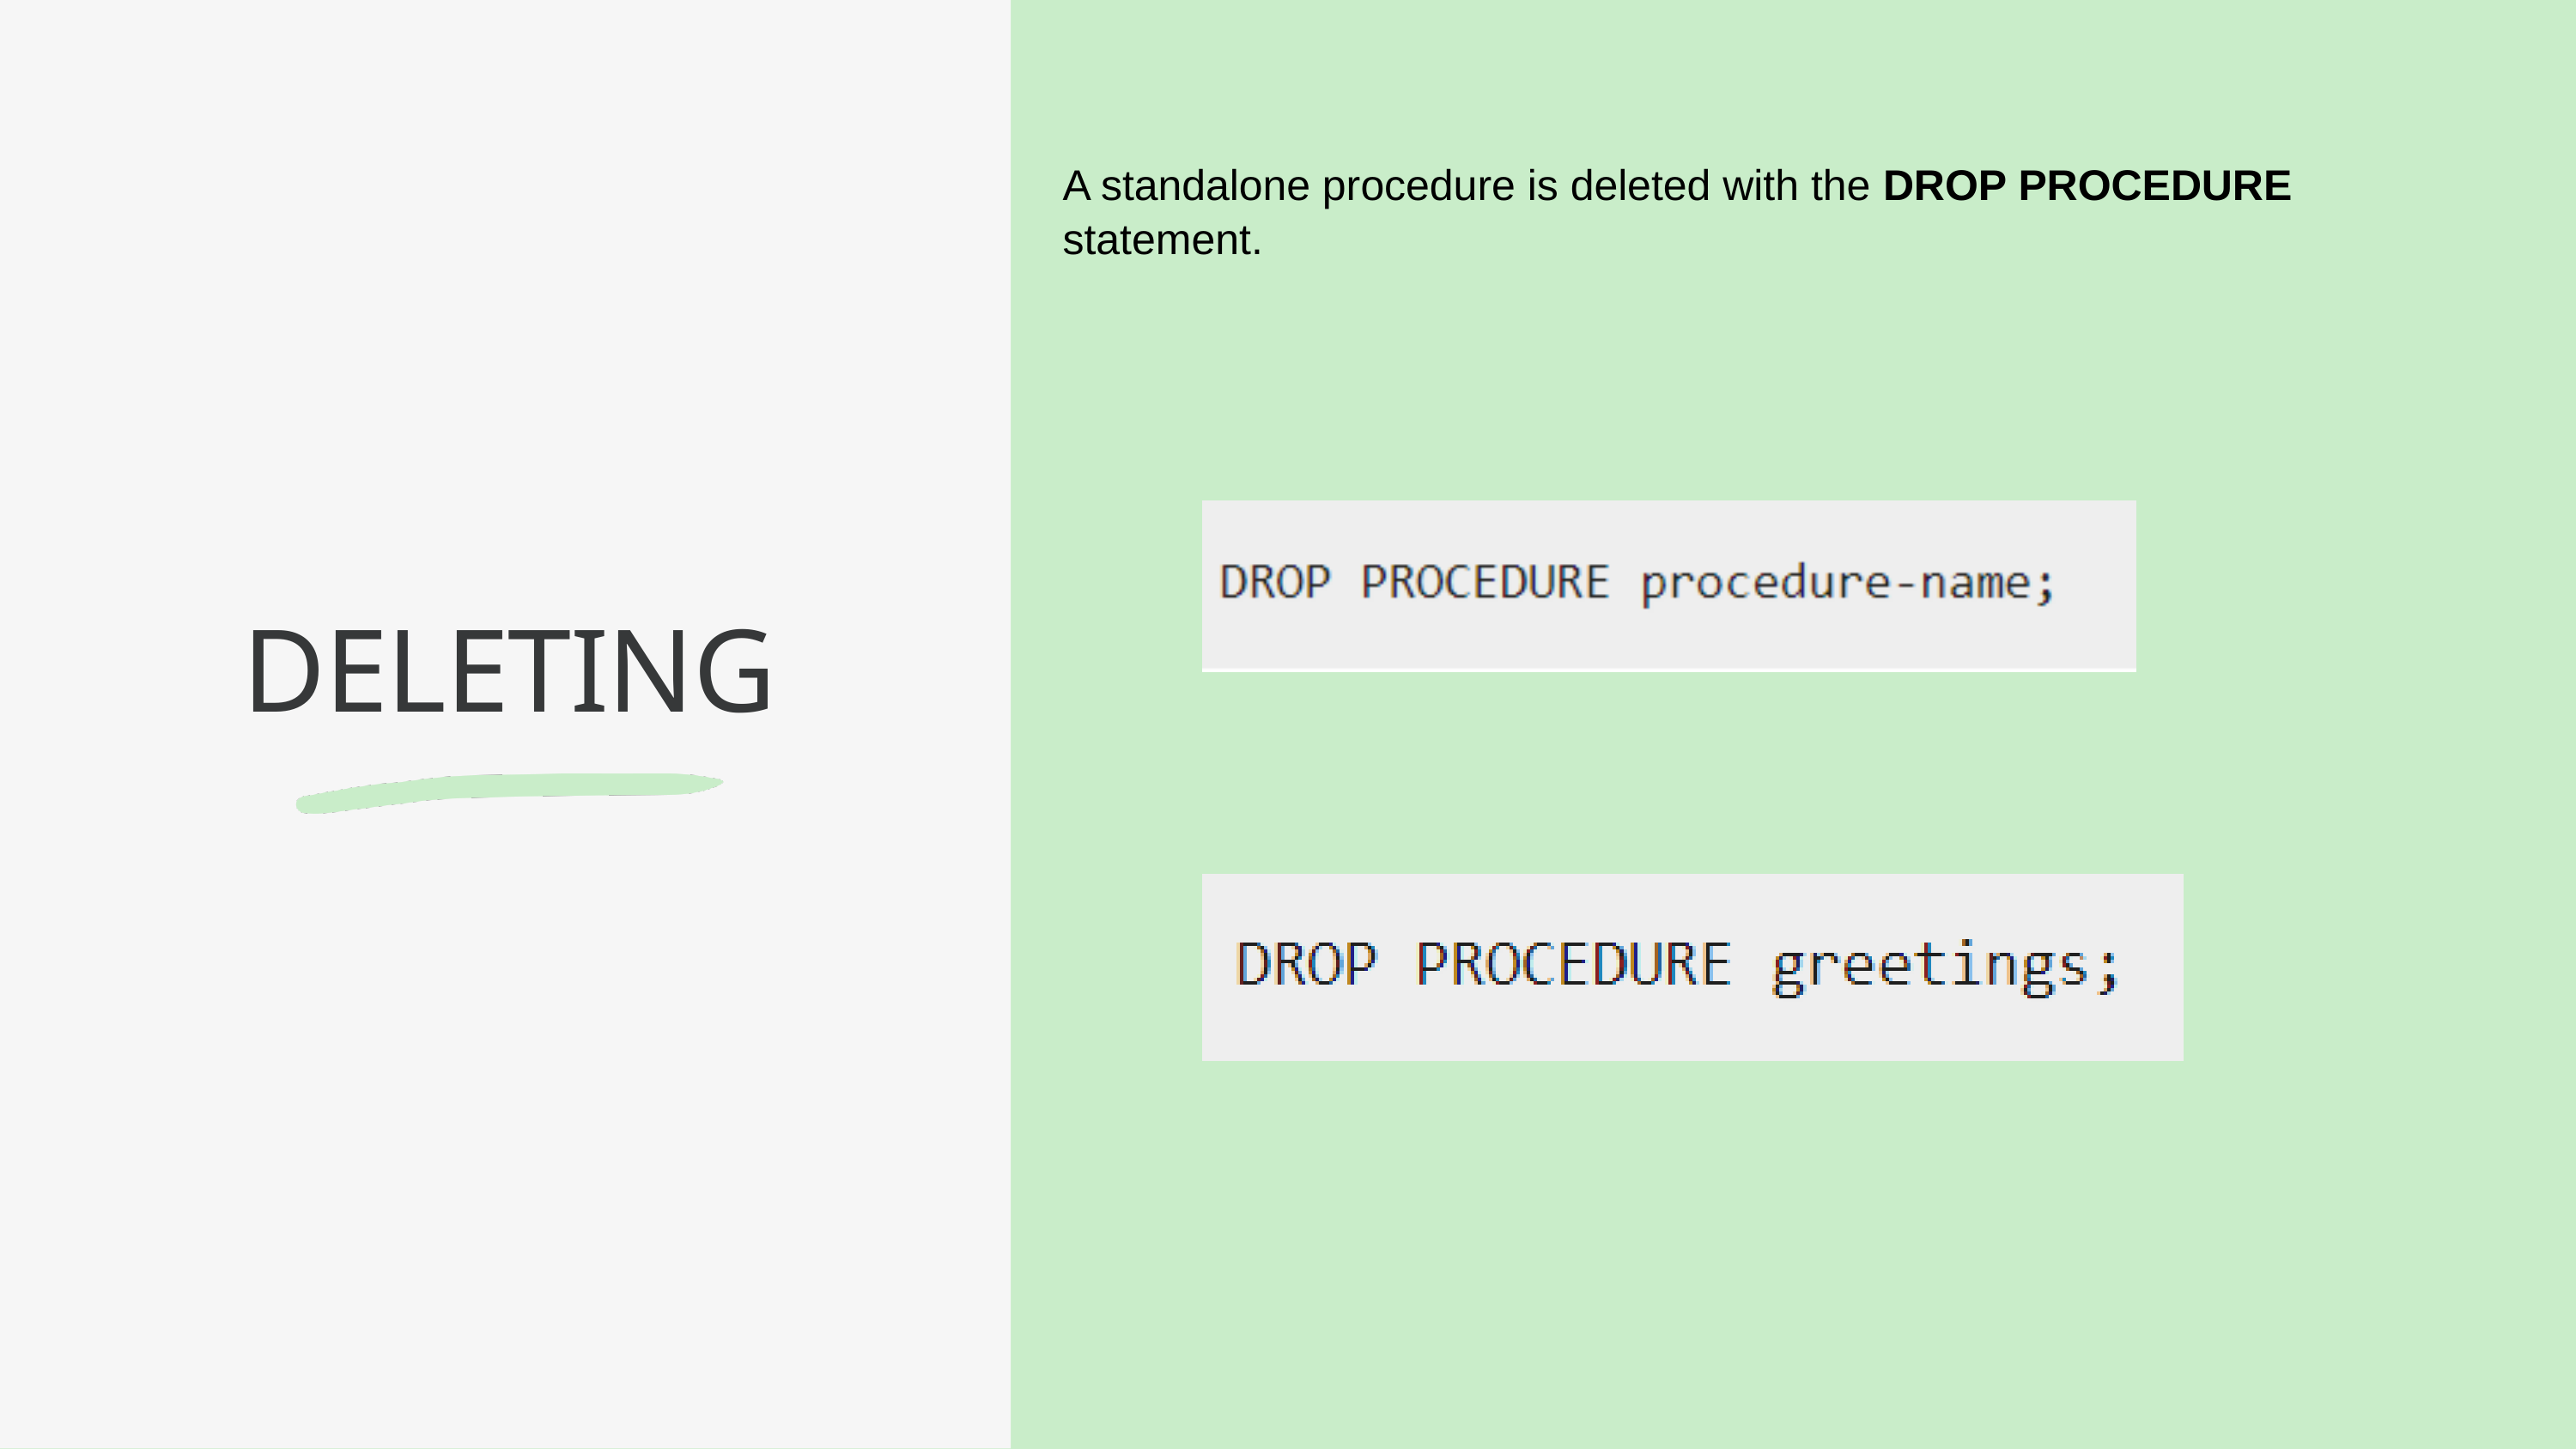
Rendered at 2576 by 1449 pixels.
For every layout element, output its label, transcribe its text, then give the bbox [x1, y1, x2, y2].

text_box [0, 0, 1012, 1449]
picture [1201, 500, 2137, 673]
text_box A standalone procedure is deleted with the DROP PROCEDURE statement. [1062, 155, 2533, 264]
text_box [118, 586, 902, 814]
picture [1201, 874, 2184, 1062]
